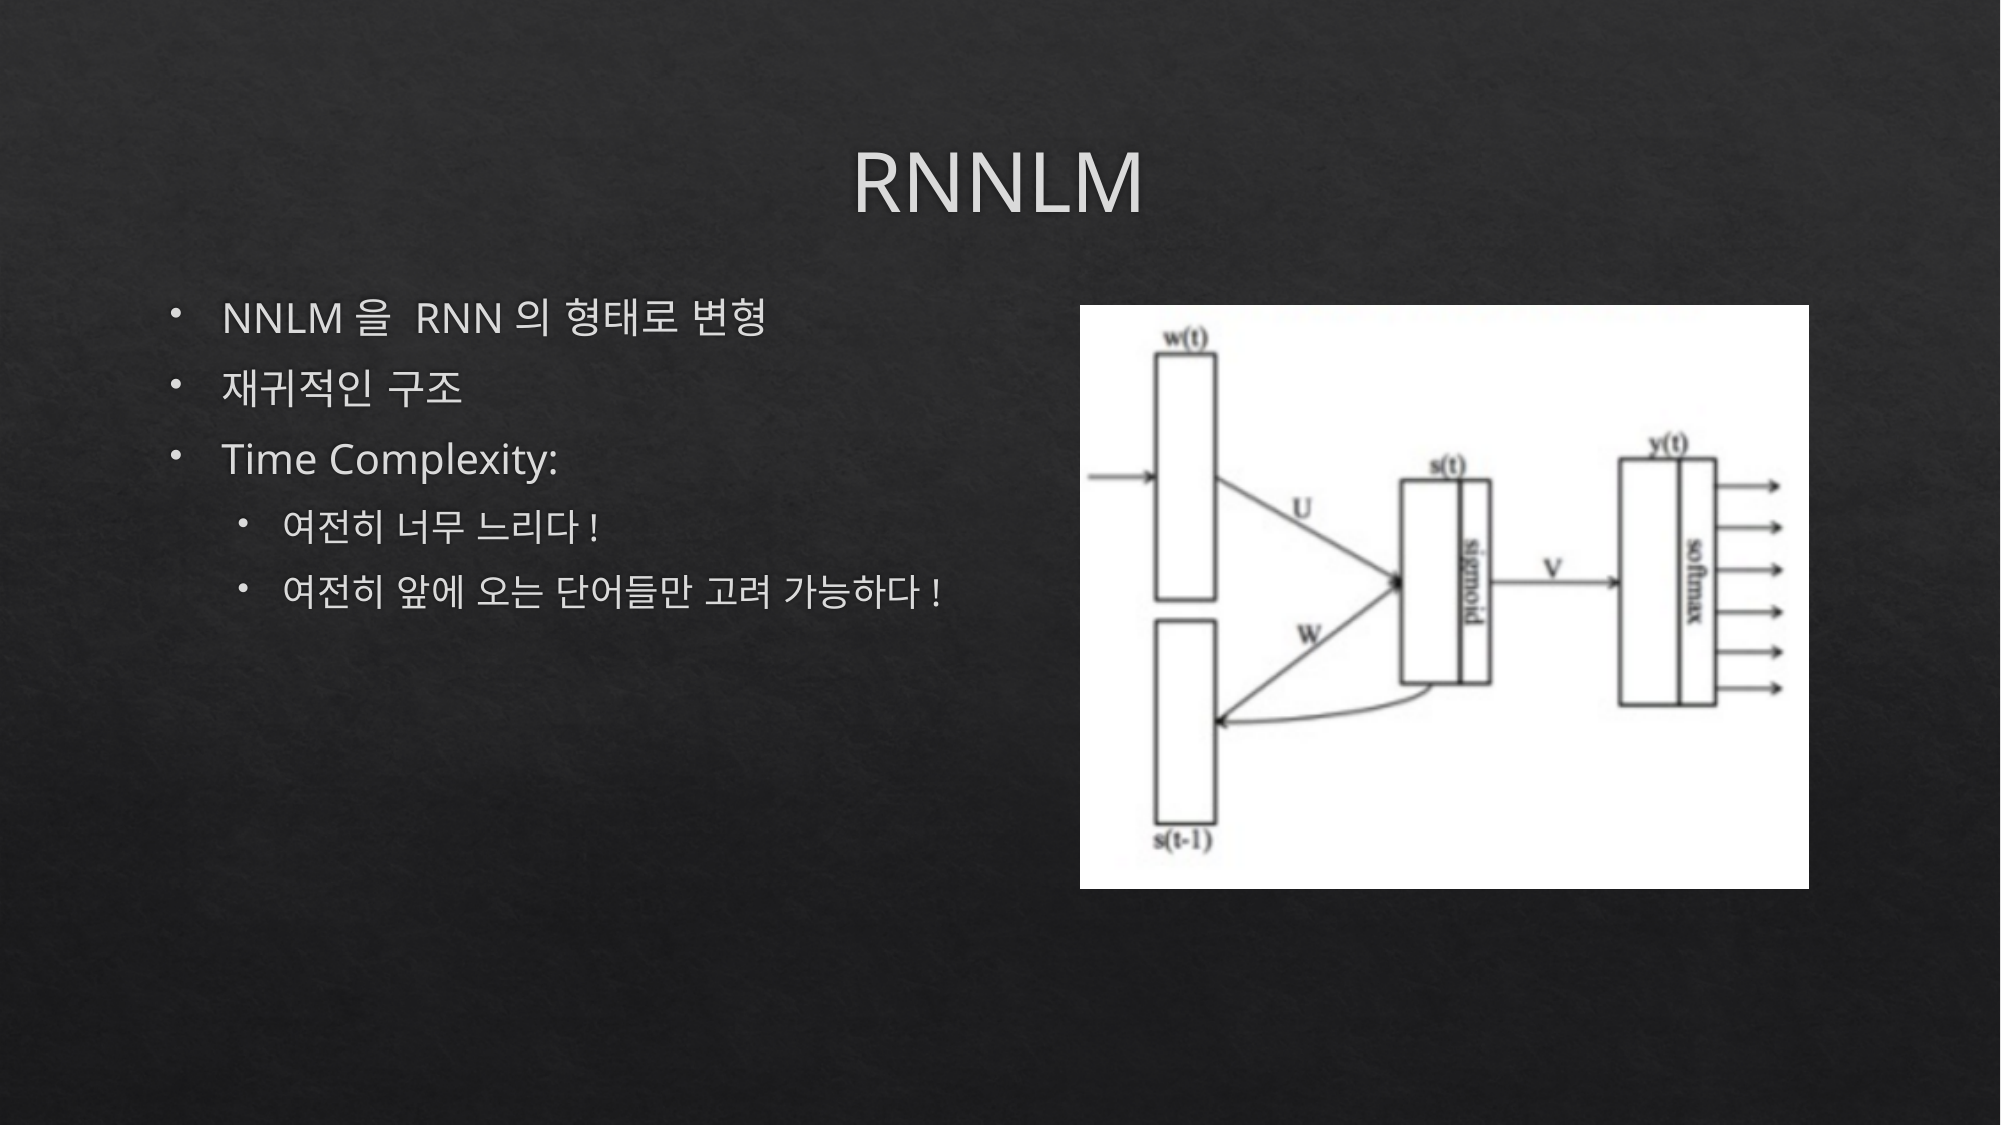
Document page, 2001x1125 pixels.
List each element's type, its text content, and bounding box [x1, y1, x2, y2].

title RNNLM [149, 99, 1849, 260]
picture [1080, 305, 1809, 889]
